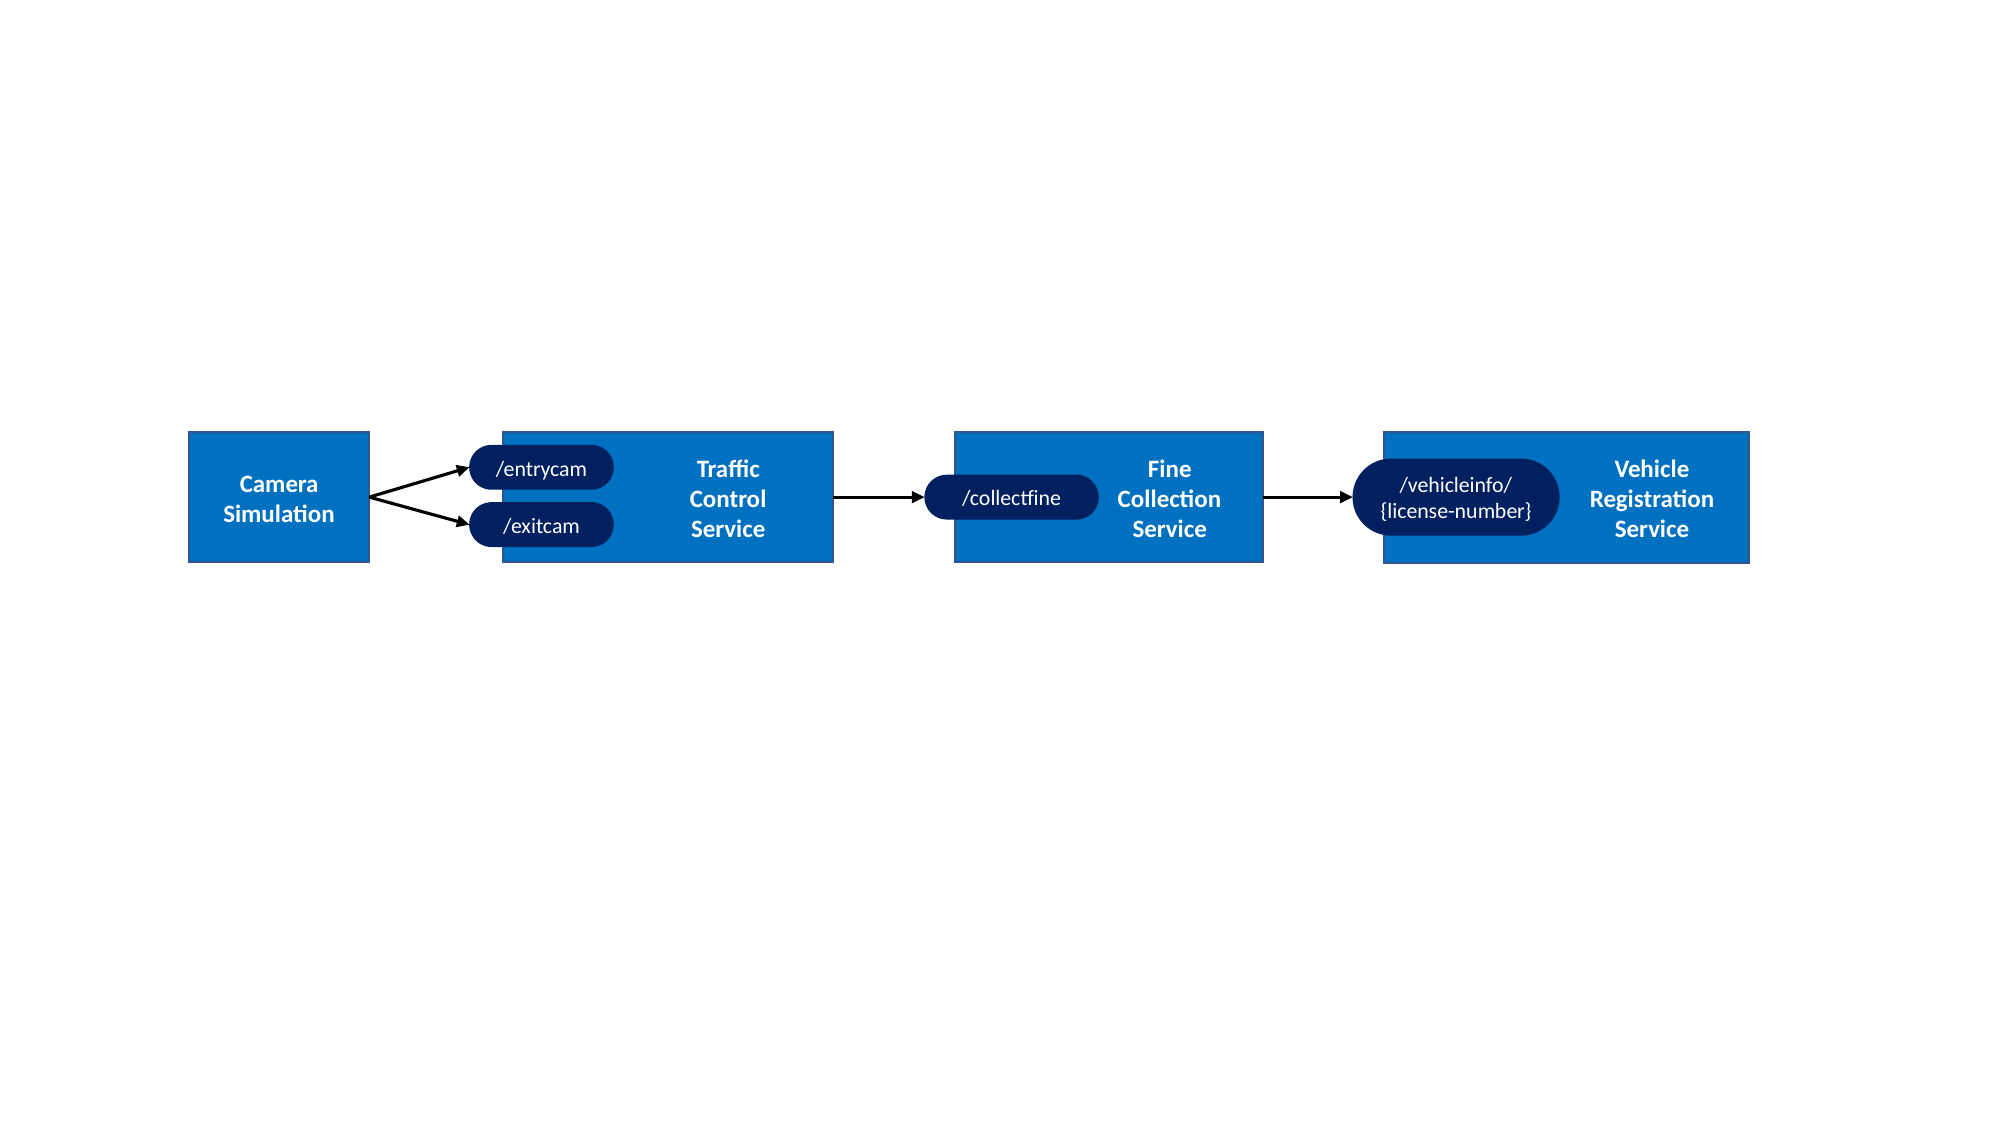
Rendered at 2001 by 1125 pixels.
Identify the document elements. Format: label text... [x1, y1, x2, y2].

text_box Fine Collection Service [954, 431, 1264, 563]
text_box Vehicle Registration Service [1383, 431, 1750, 564]
text_box Traffic Control Service [502, 431, 834, 563]
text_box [369, 467, 470, 497]
text_box Camera Simulation [188, 431, 370, 563]
text_box /vehicleinfo/ {license-number} [1351, 457, 1561, 537]
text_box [369, 497, 470, 525]
text_box /exitcam [468, 501, 615, 549]
text_box /entrycam [468, 443, 615, 491]
text_box /collectfine [923, 473, 1100, 521]
text_box [165, 401, 1763, 596]
